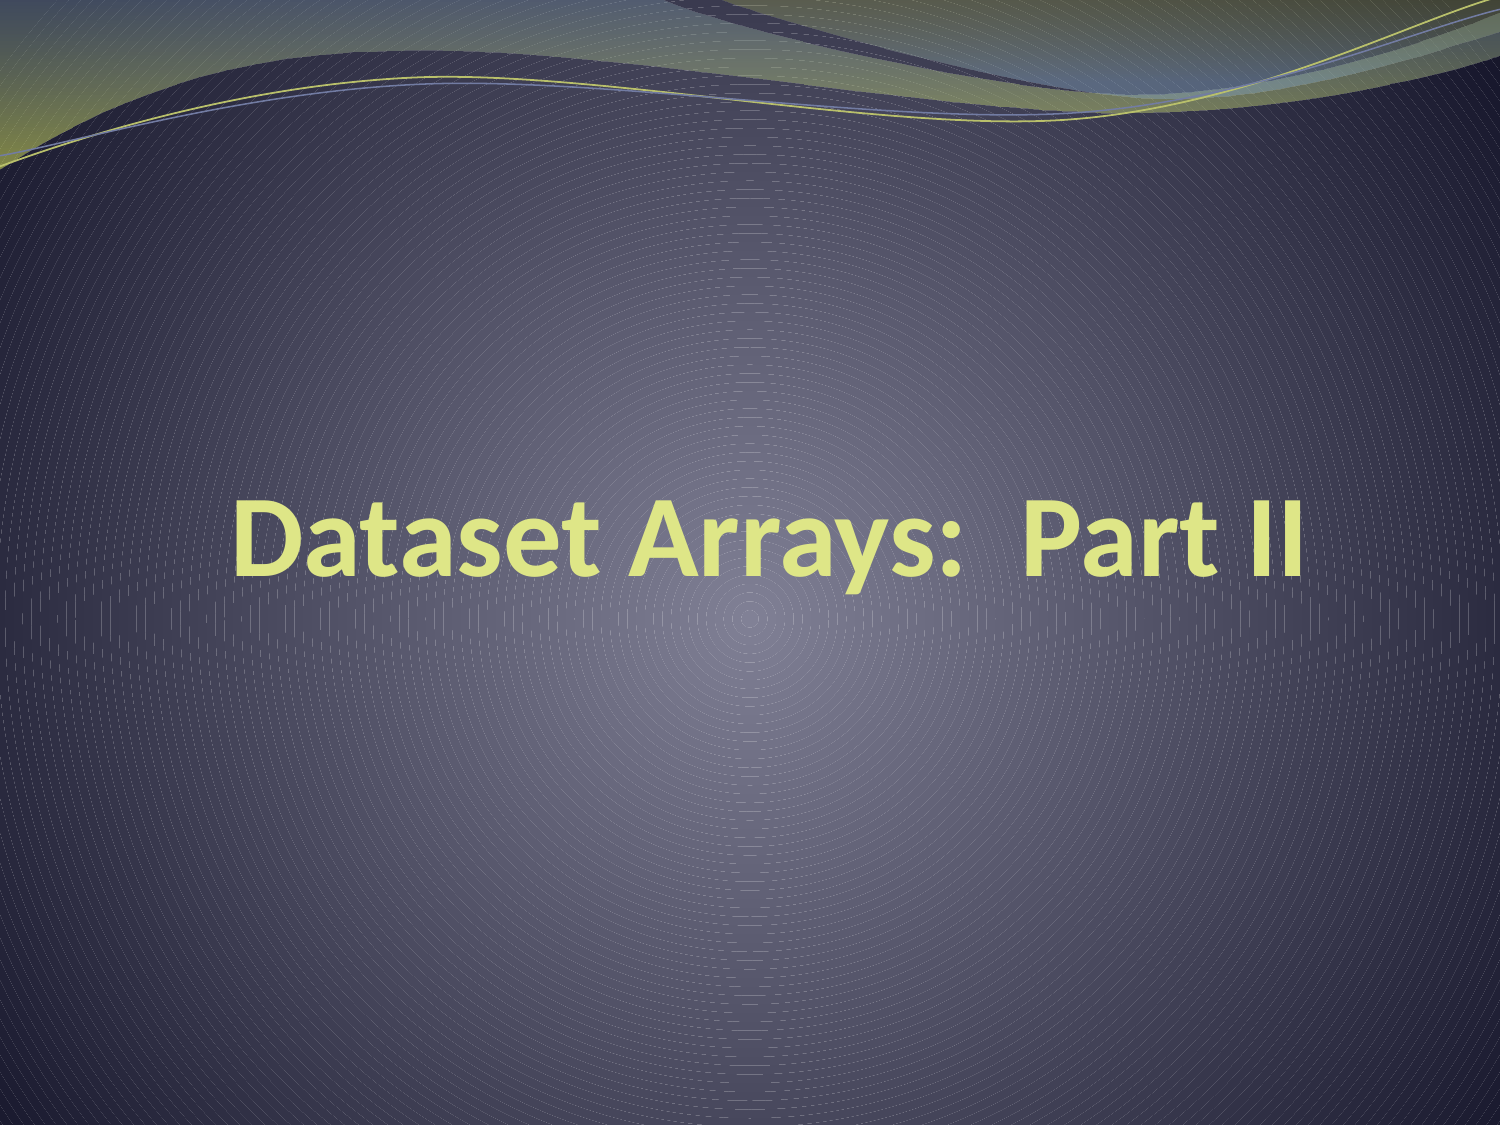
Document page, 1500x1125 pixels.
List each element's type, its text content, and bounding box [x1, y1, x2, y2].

title Dataset Arrays: Part II [24, 299, 1313, 600]
